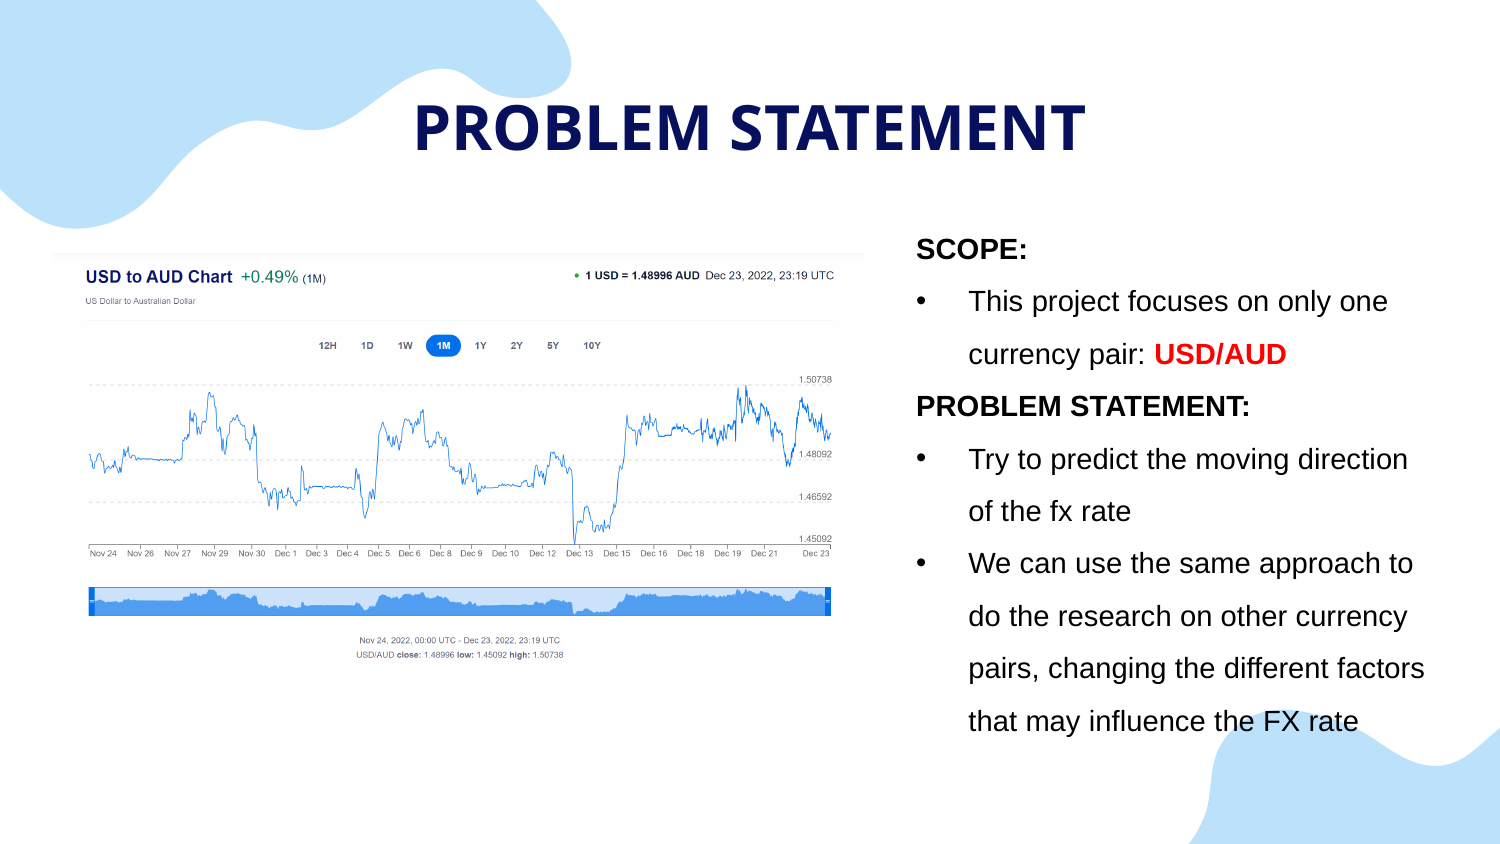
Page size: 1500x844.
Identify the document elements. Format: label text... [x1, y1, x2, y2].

picture [53, 253, 864, 671]
title PROBLEM STATEMENT [75, 72, 1425, 167]
text_box SCOPE: This project focuses on only one currency pair: USD/AUD PROBLEM STATEMENT: Try to predict the moving direction of the fx rate We can use the same approach to do the research on other currency pairs, changing the different factors that may influence the FX rate [878, 162, 1454, 636]
